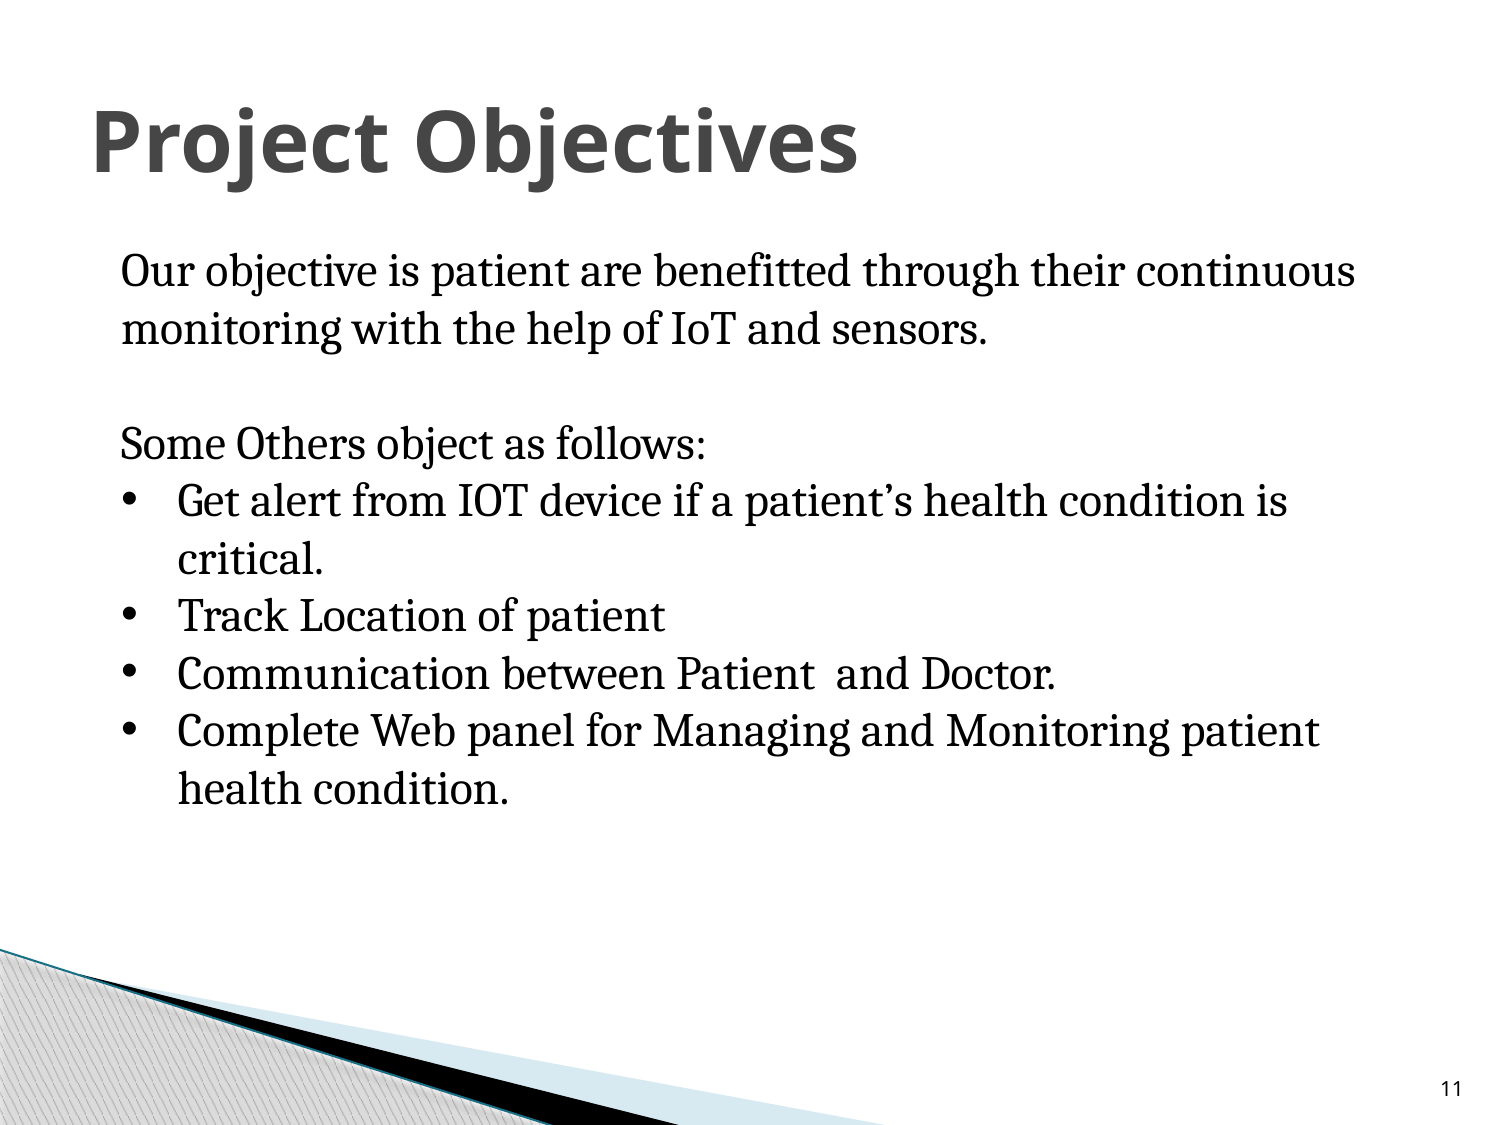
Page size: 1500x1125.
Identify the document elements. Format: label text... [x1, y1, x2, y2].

slide_number 11 [1418, 1051, 1479, 1112]
text_box Our objective is patient are benefitted through their continuous monitoring with the help of IoT and sensors. Some Others object as follows: Get alert from IOT device if a patient’s health condition is critical. Track Location of patient Communication between Patient and Doctor. Complete Web panel for Managing and Monitoring patient health condition. [106, 231, 1425, 821]
title Project Objectives [75, 45, 1425, 233]
